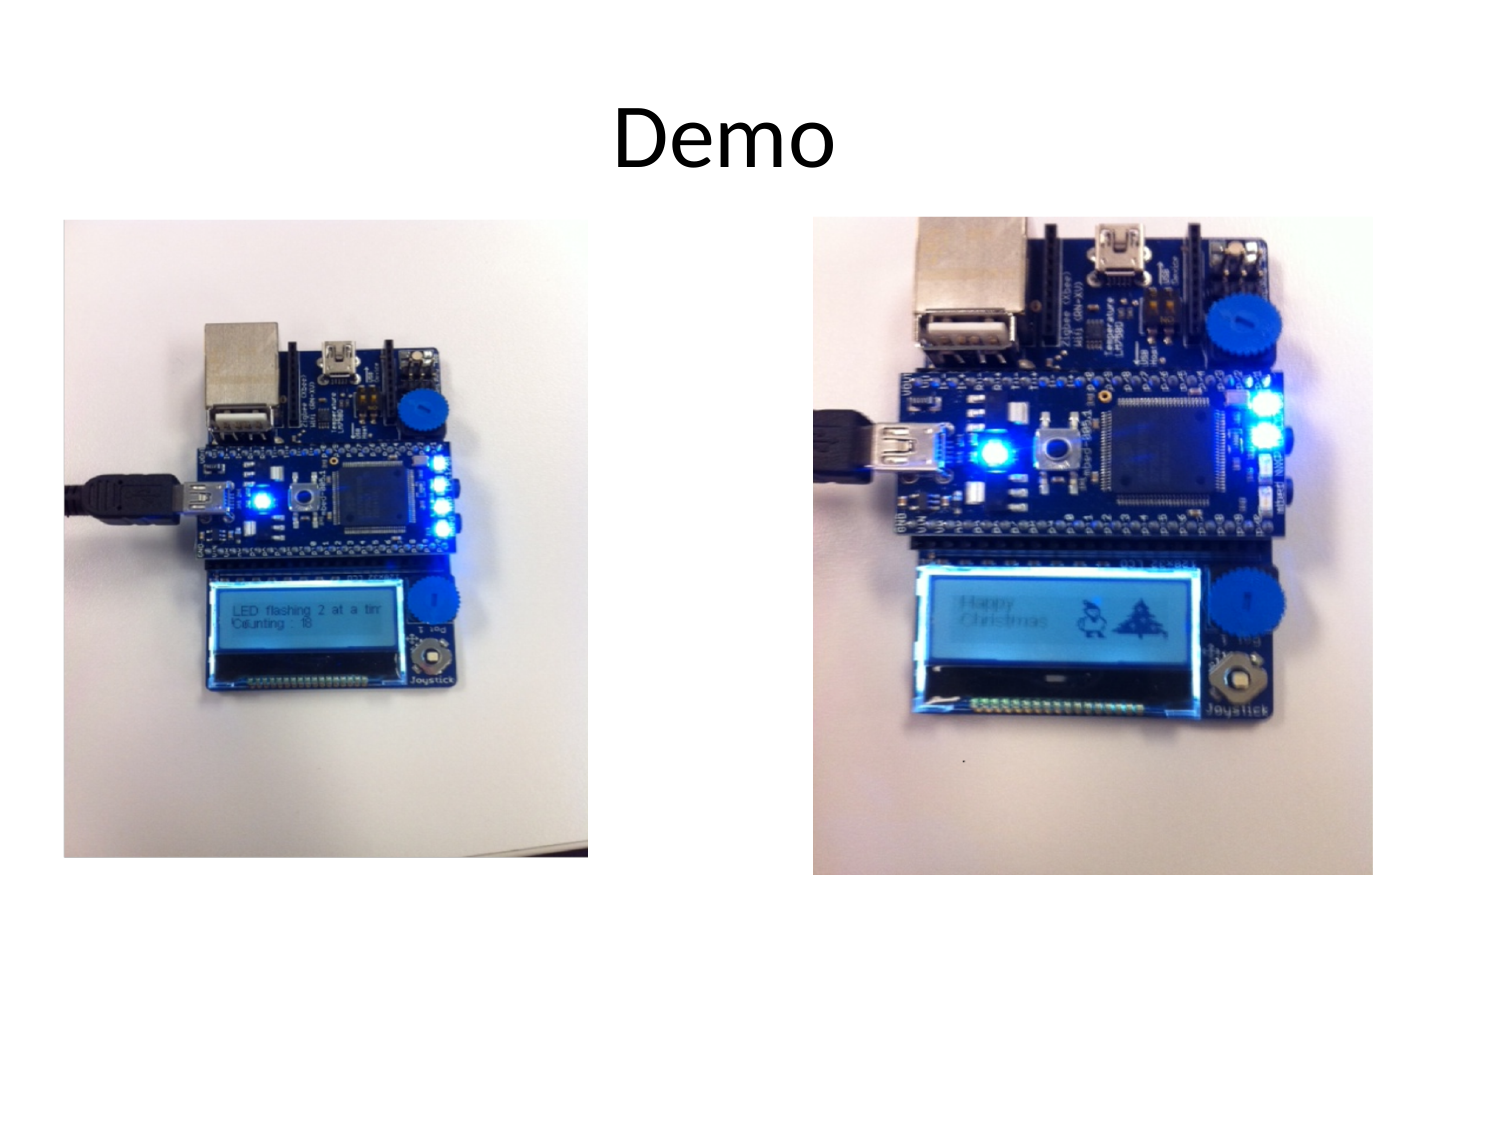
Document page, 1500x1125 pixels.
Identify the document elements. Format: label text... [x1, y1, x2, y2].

title Demo [87, 50, 1363, 213]
picture [5, 220, 644, 858]
picture [763, 217, 1423, 874]
